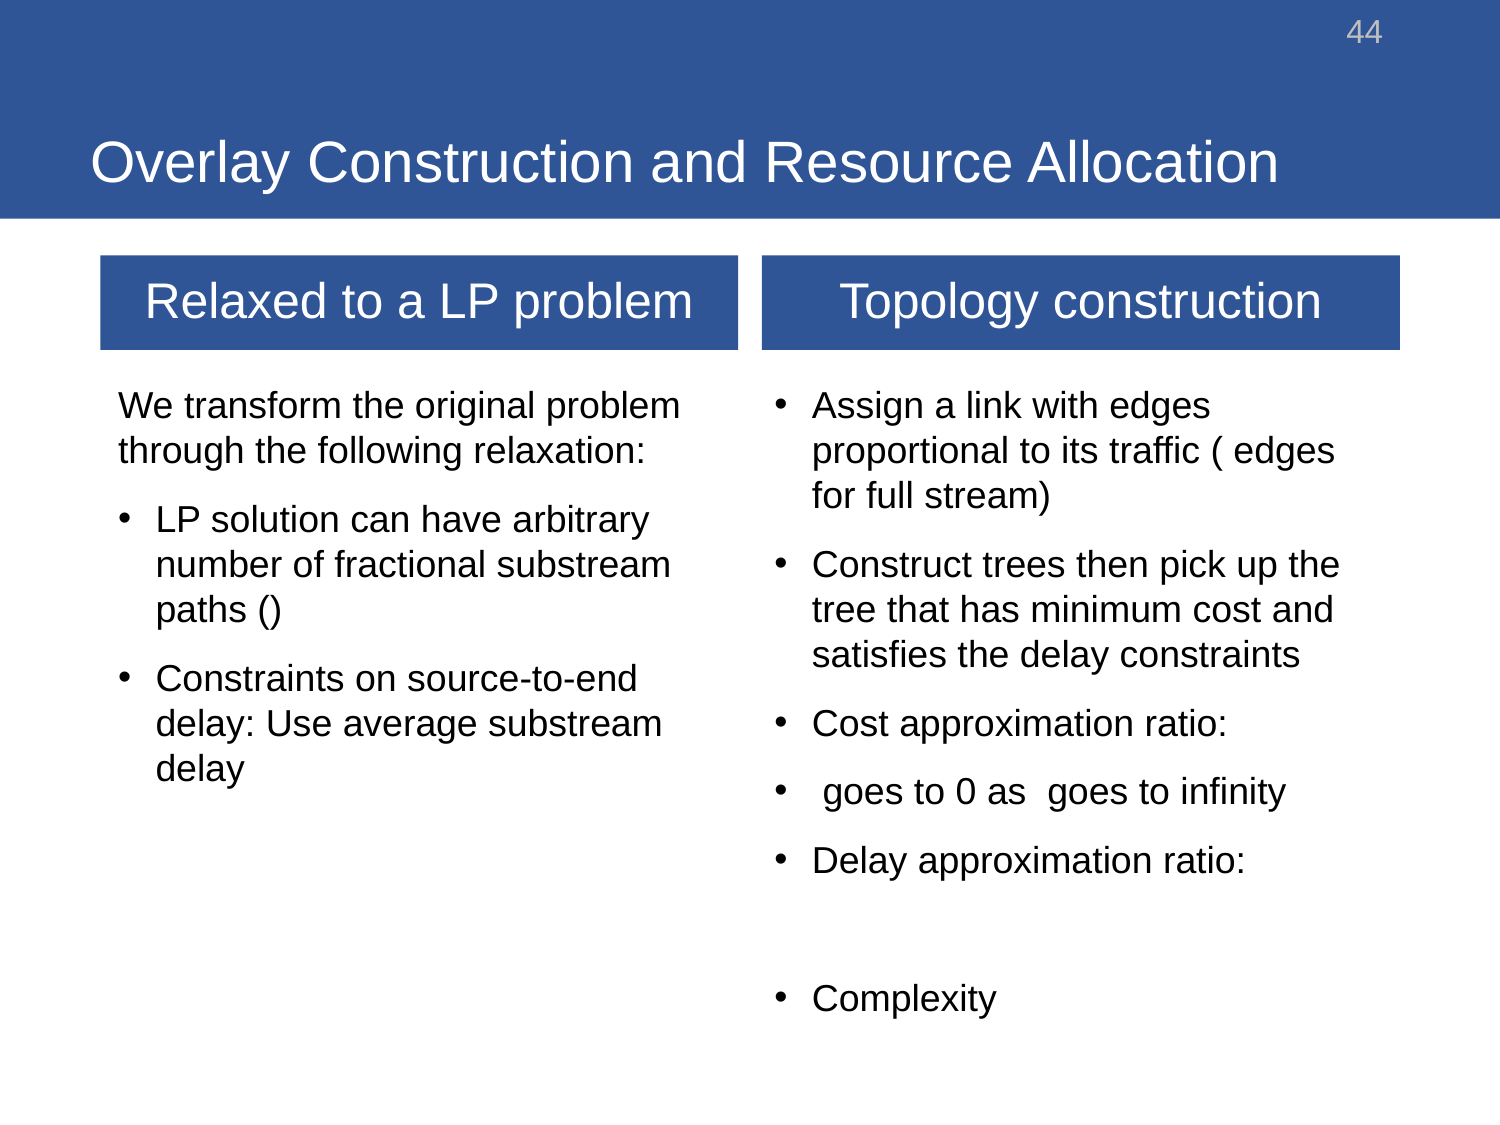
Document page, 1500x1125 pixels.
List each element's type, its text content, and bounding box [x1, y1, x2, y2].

list Topology construction [761, 255, 1400, 350]
slide_number 44 [995, 0, 1399, 60]
list Relaxed to a LP problem [100, 255, 739, 350]
title Overlay Construction and Resource Allocation [75, 0, 1397, 202]
